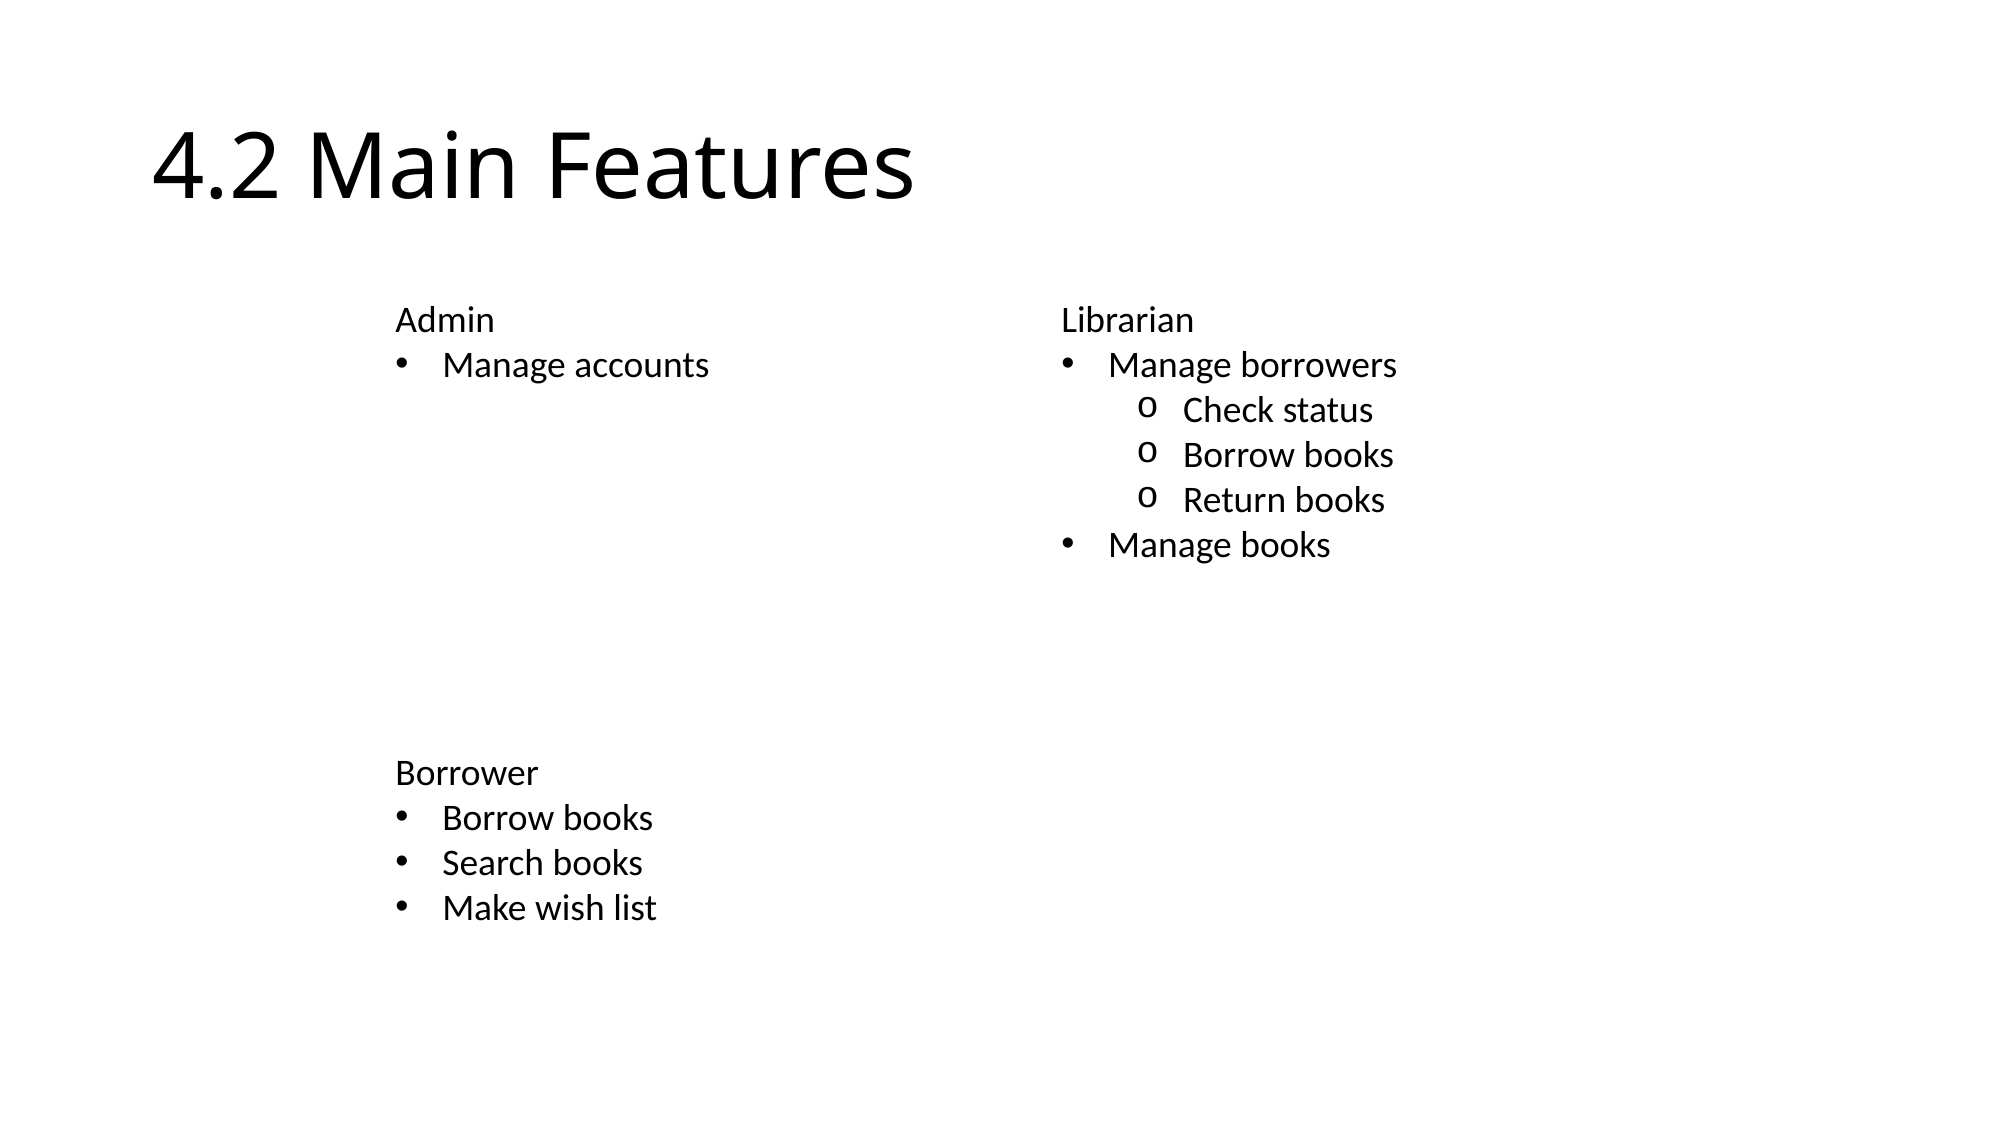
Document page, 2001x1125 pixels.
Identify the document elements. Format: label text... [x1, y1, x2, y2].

text_box Borrower Borrow books Search books Make wish list [380, 740, 749, 936]
text_box Admin Manage accounts [380, 287, 749, 393]
title 4.2 Main Features [137, 59, 1863, 278]
text_box Librarian Manage borrowers Check status Borrow books Return books Manage books [1046, 287, 1415, 618]
